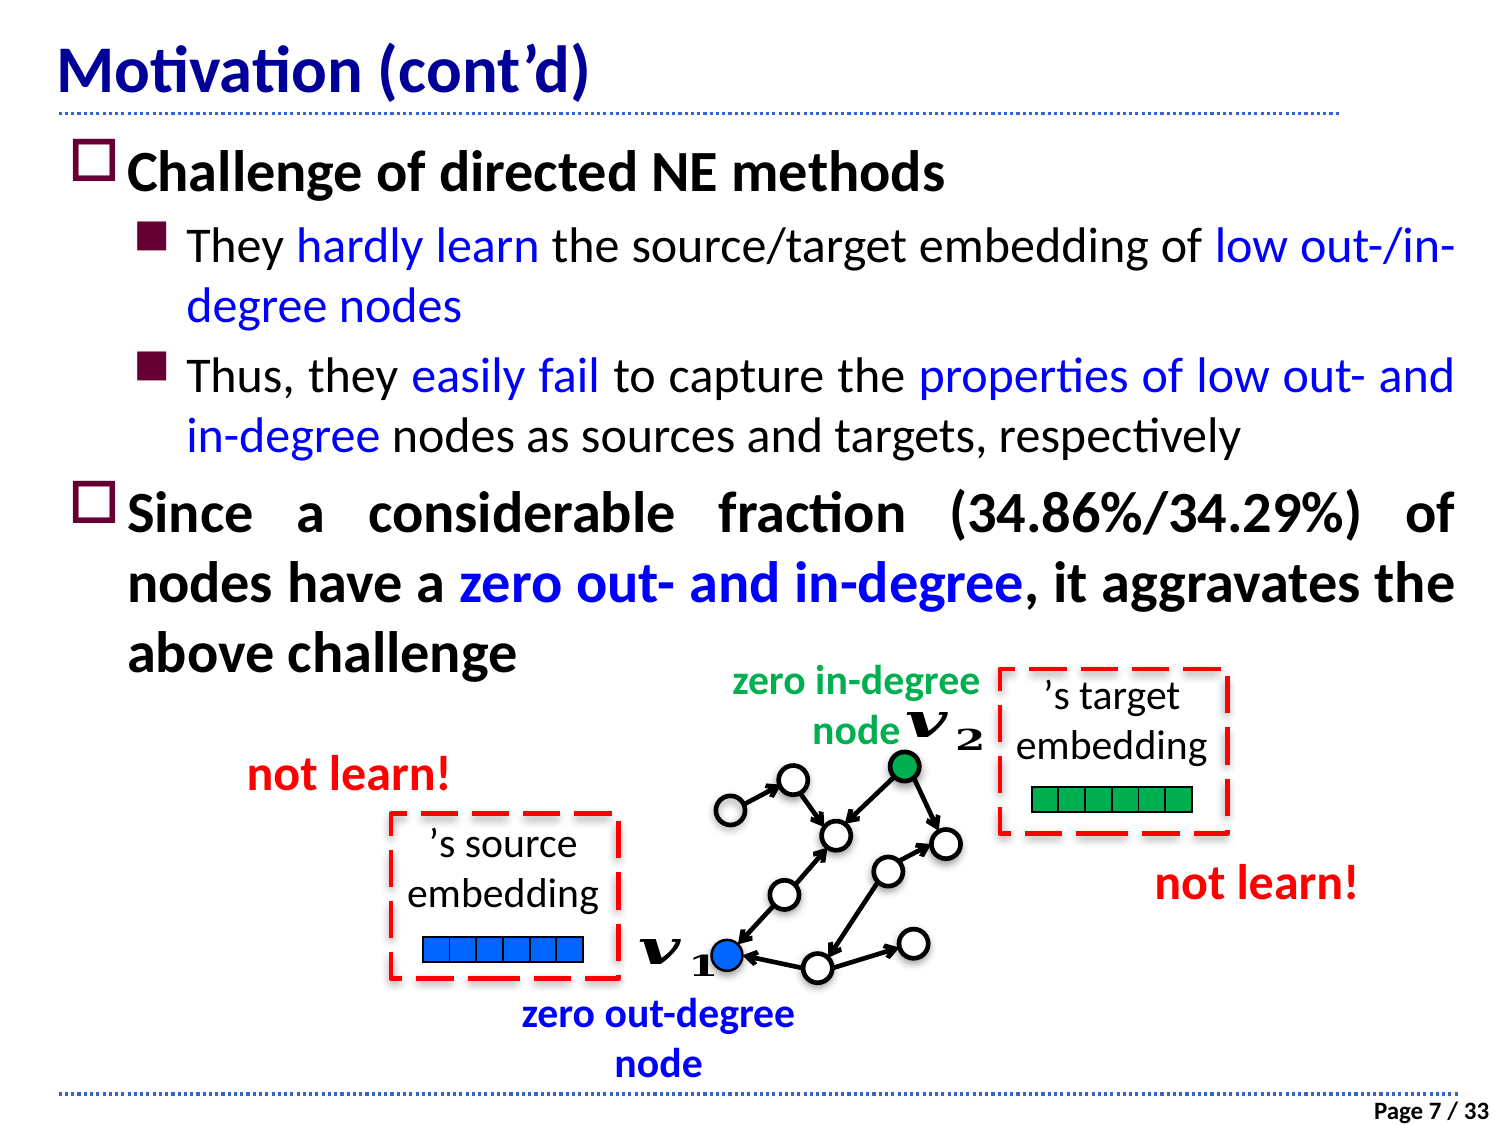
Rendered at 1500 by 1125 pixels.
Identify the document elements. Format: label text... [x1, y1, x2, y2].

title Motivation (cont’d) [41, 0, 1282, 114]
text_box zero in-degree node [717, 645, 996, 760]
text_box [390, 813, 619, 979]
text_box [999, 668, 1228, 834]
text_box not learn! [231, 732, 467, 808]
text_box zero out-degree node [506, 978, 811, 1094]
text_box not learn! [1139, 841, 1375, 917]
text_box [637, 751, 961, 984]
list Challenge of directed NE methods They hardly learn the source/target embedding of low out-/in- degree nodes Thus, they easily fail to capture the properties of low out- and in-degree nodes as sources and targets, respectively Since a considerable fraction (34.86%/34.29%) of nodes have a zero out- and in-degree, it aggravates the above challenge [53, 125, 1471, 1083]
